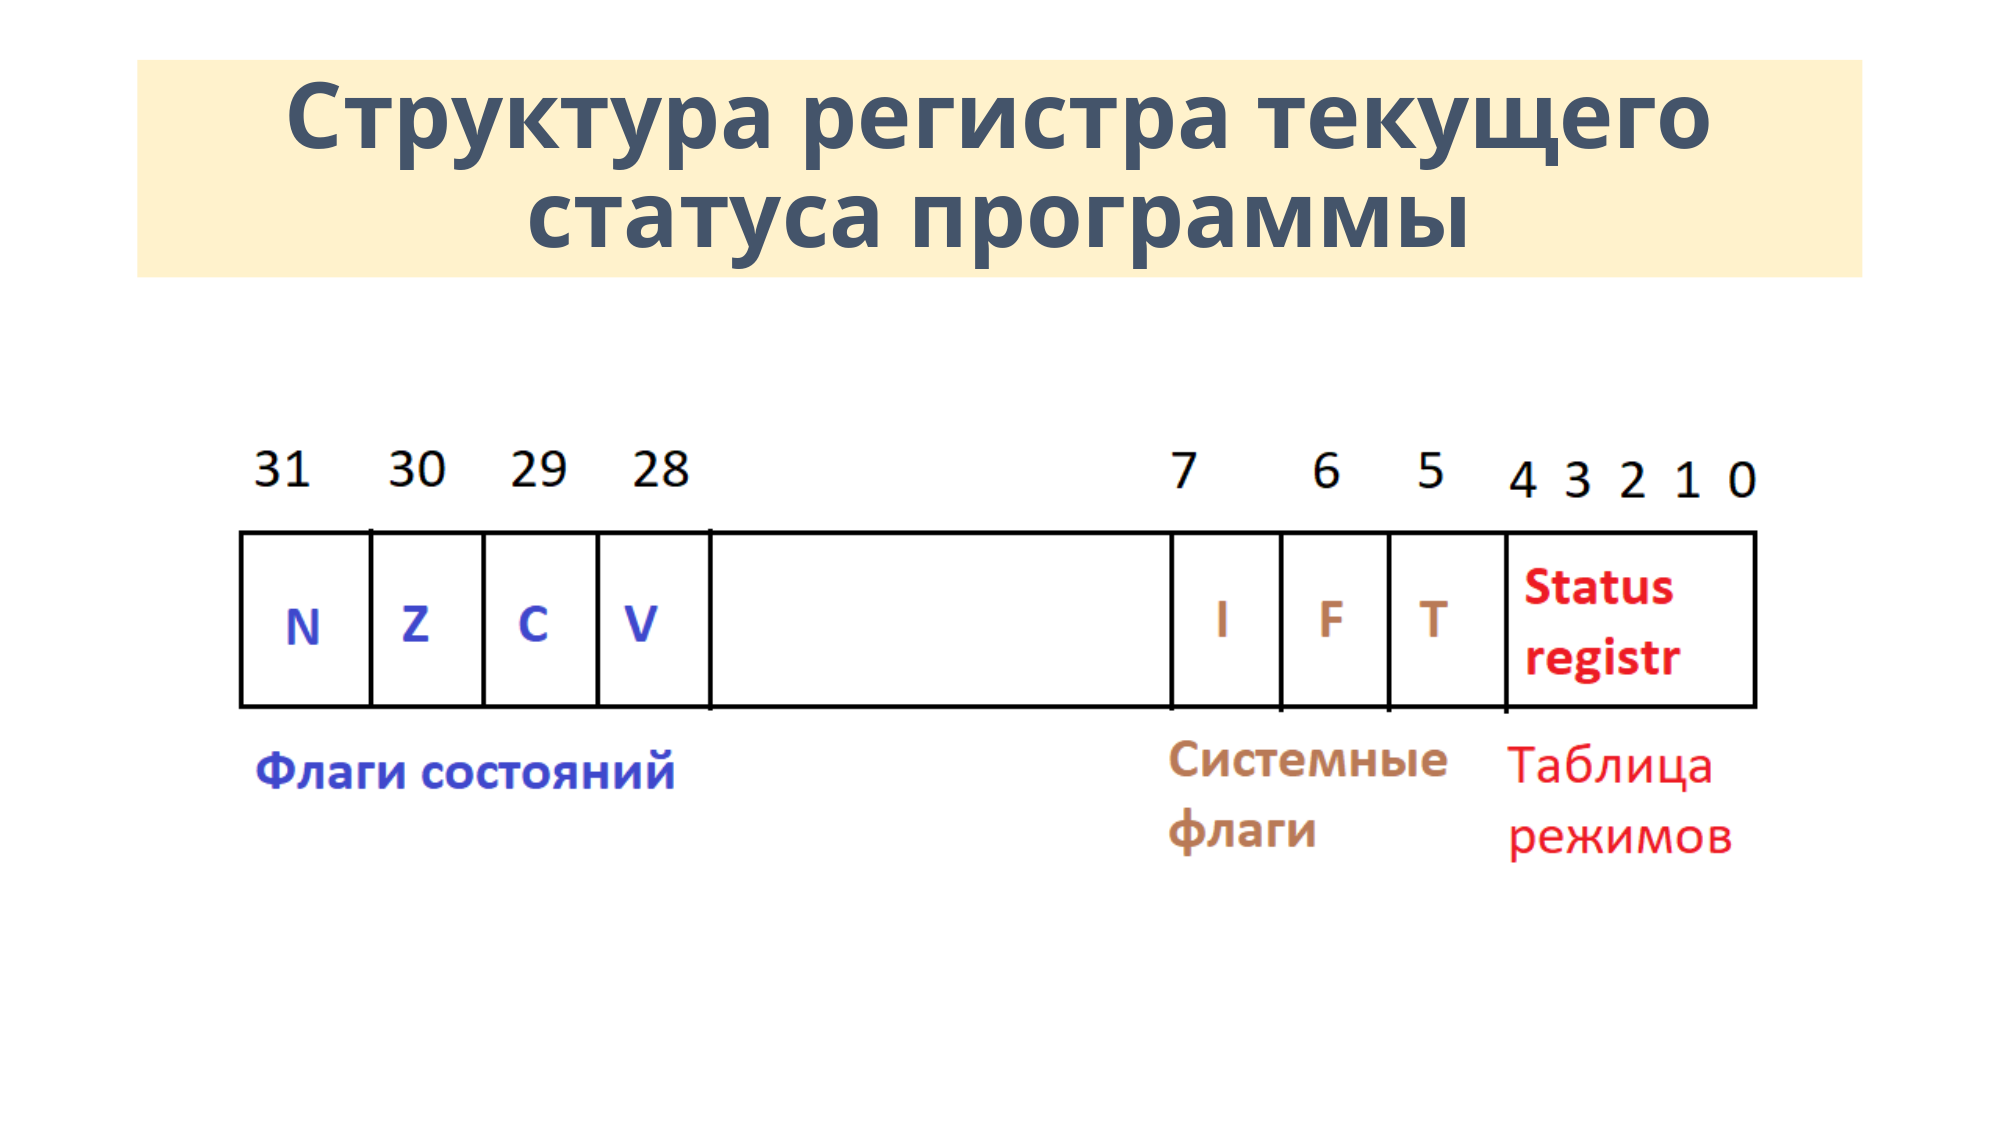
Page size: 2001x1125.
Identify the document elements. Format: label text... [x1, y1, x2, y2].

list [211, 396, 1789, 916]
title Структура регистра текущего статуса программы [137, 59, 1863, 278]
